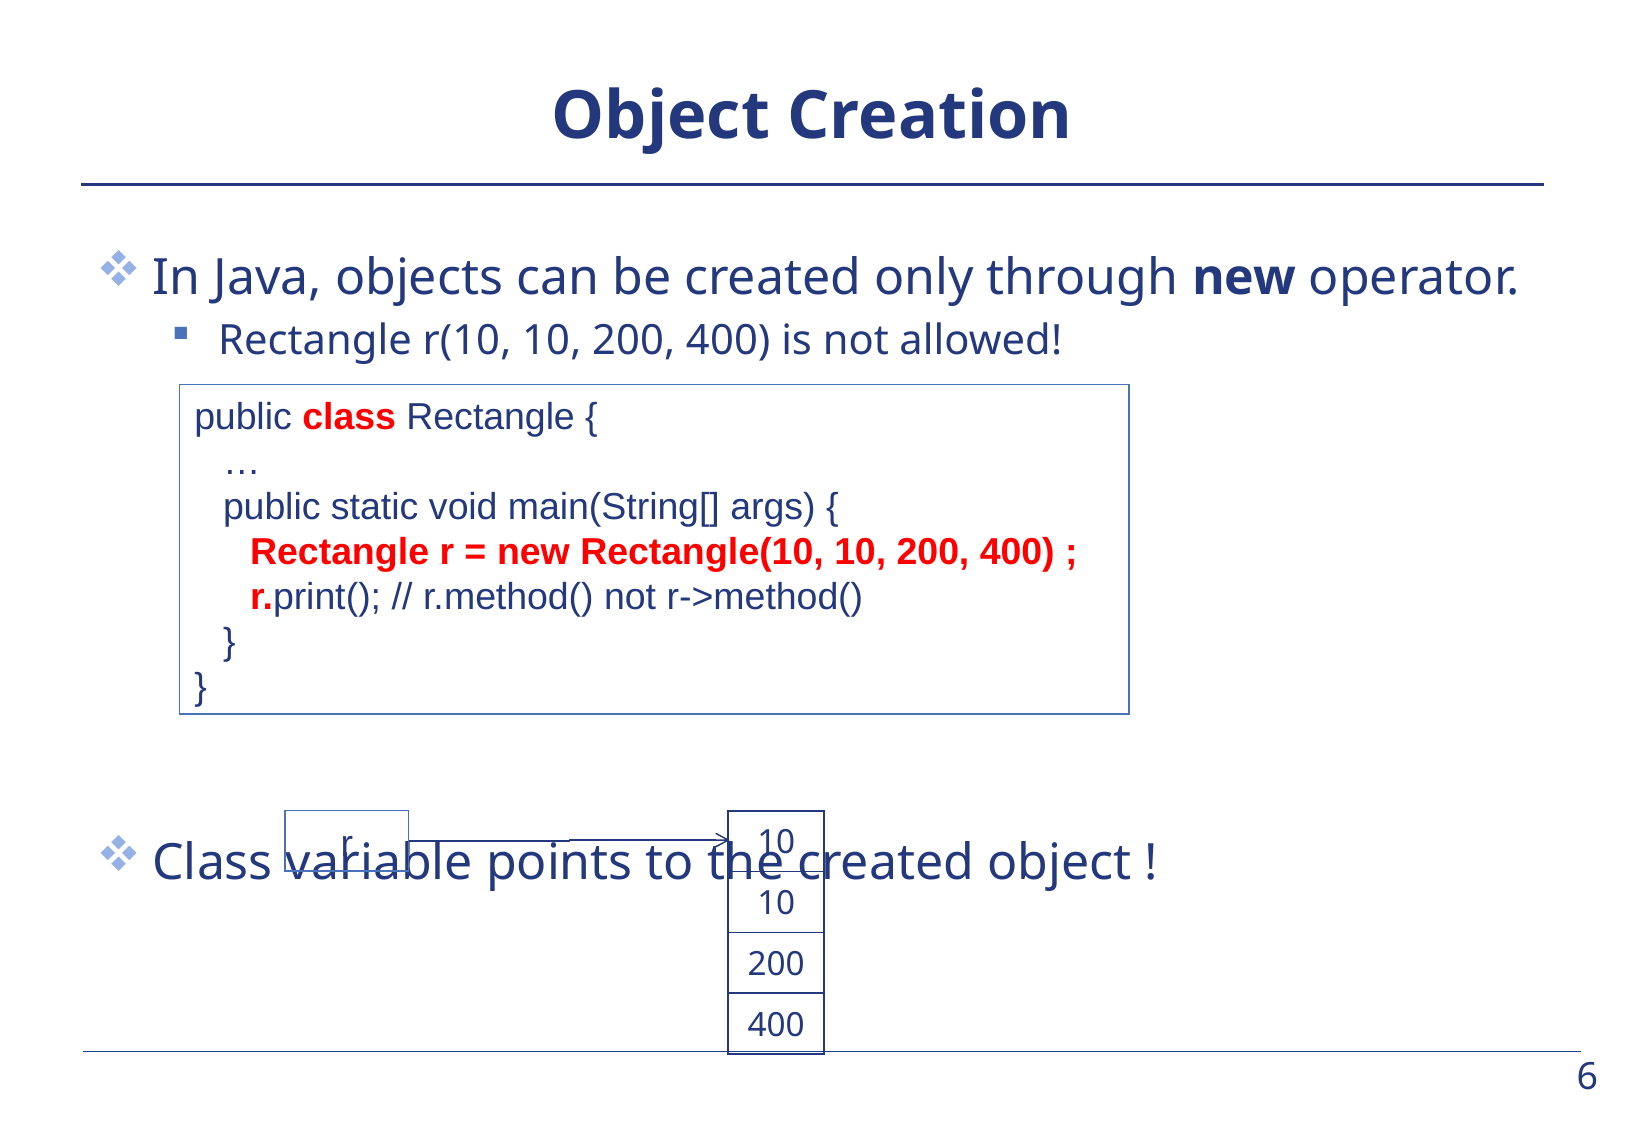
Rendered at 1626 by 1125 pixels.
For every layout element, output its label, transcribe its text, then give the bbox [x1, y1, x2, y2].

text_box r [285, 810, 409, 872]
list In Java, objects can be created only through new operator. Rectangle r(10, 10, 200, 400) is not allowed! Class variable points to the created object ! [81, 237, 1544, 1020]
table_cell 400 [729, 994, 823, 1053]
table_cell 200 [729, 933, 823, 992]
title Object Creation [81, 52, 1544, 171]
table_header 10 [729, 812, 823, 871]
table_cell 10 [729, 872, 823, 932]
text_box public class Rectangle { … public static void main(String[] args) { Rectangle r = new Rectangle(10, 10, 200, 400) ; r.print(); // r.method() not r->method() } } [179, 384, 1129, 715]
